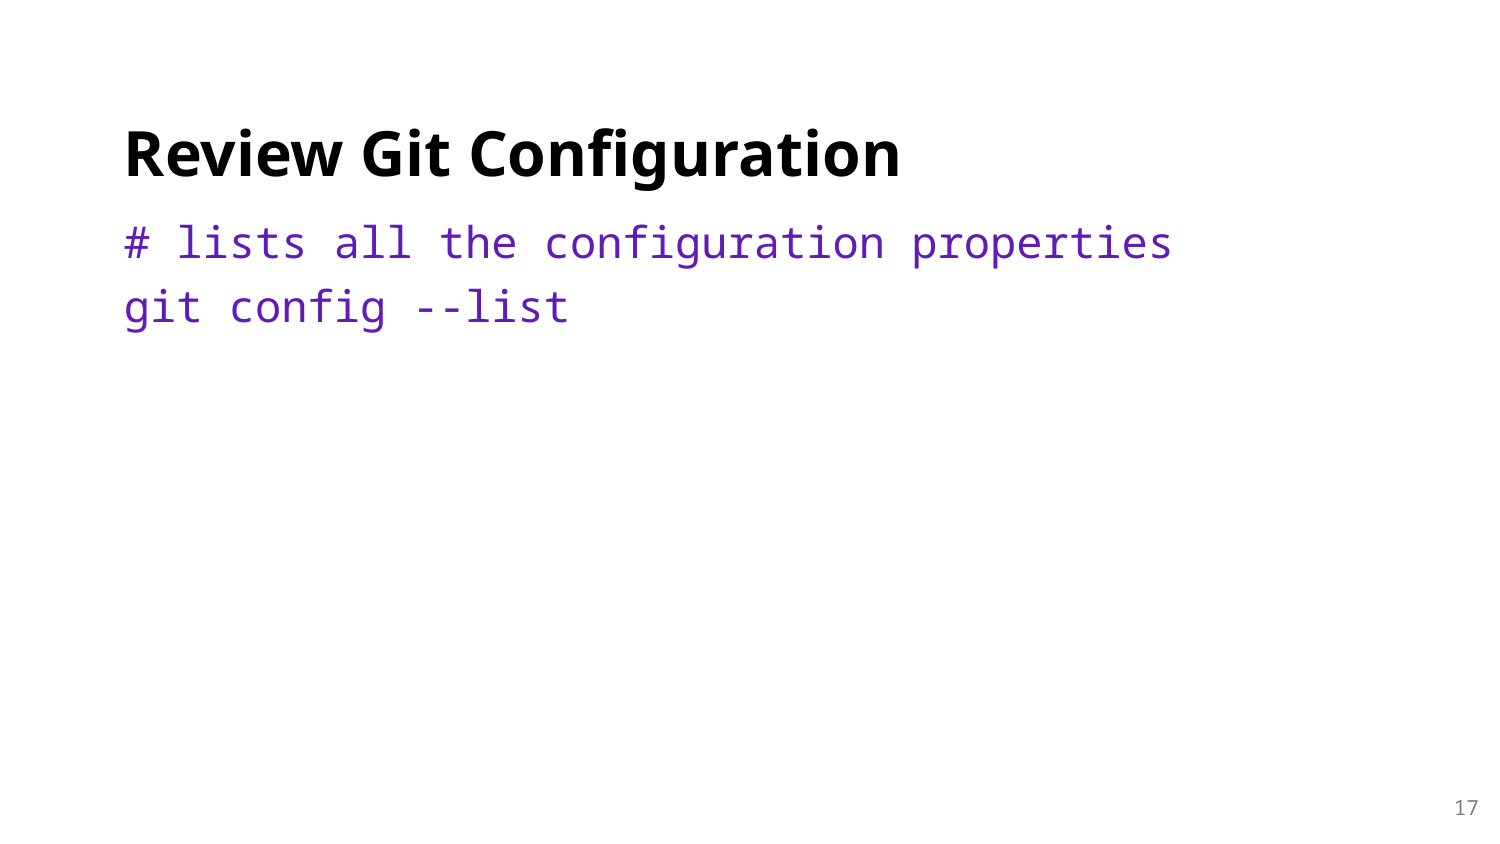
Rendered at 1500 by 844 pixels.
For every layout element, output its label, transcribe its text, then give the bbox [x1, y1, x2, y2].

title Review Git Configuration [112, 116, 1350, 214]
list # lists all the configuration properties git config --list [112, 214, 1469, 459]
slide_number ‹#› [1403, 779, 1494, 844]
